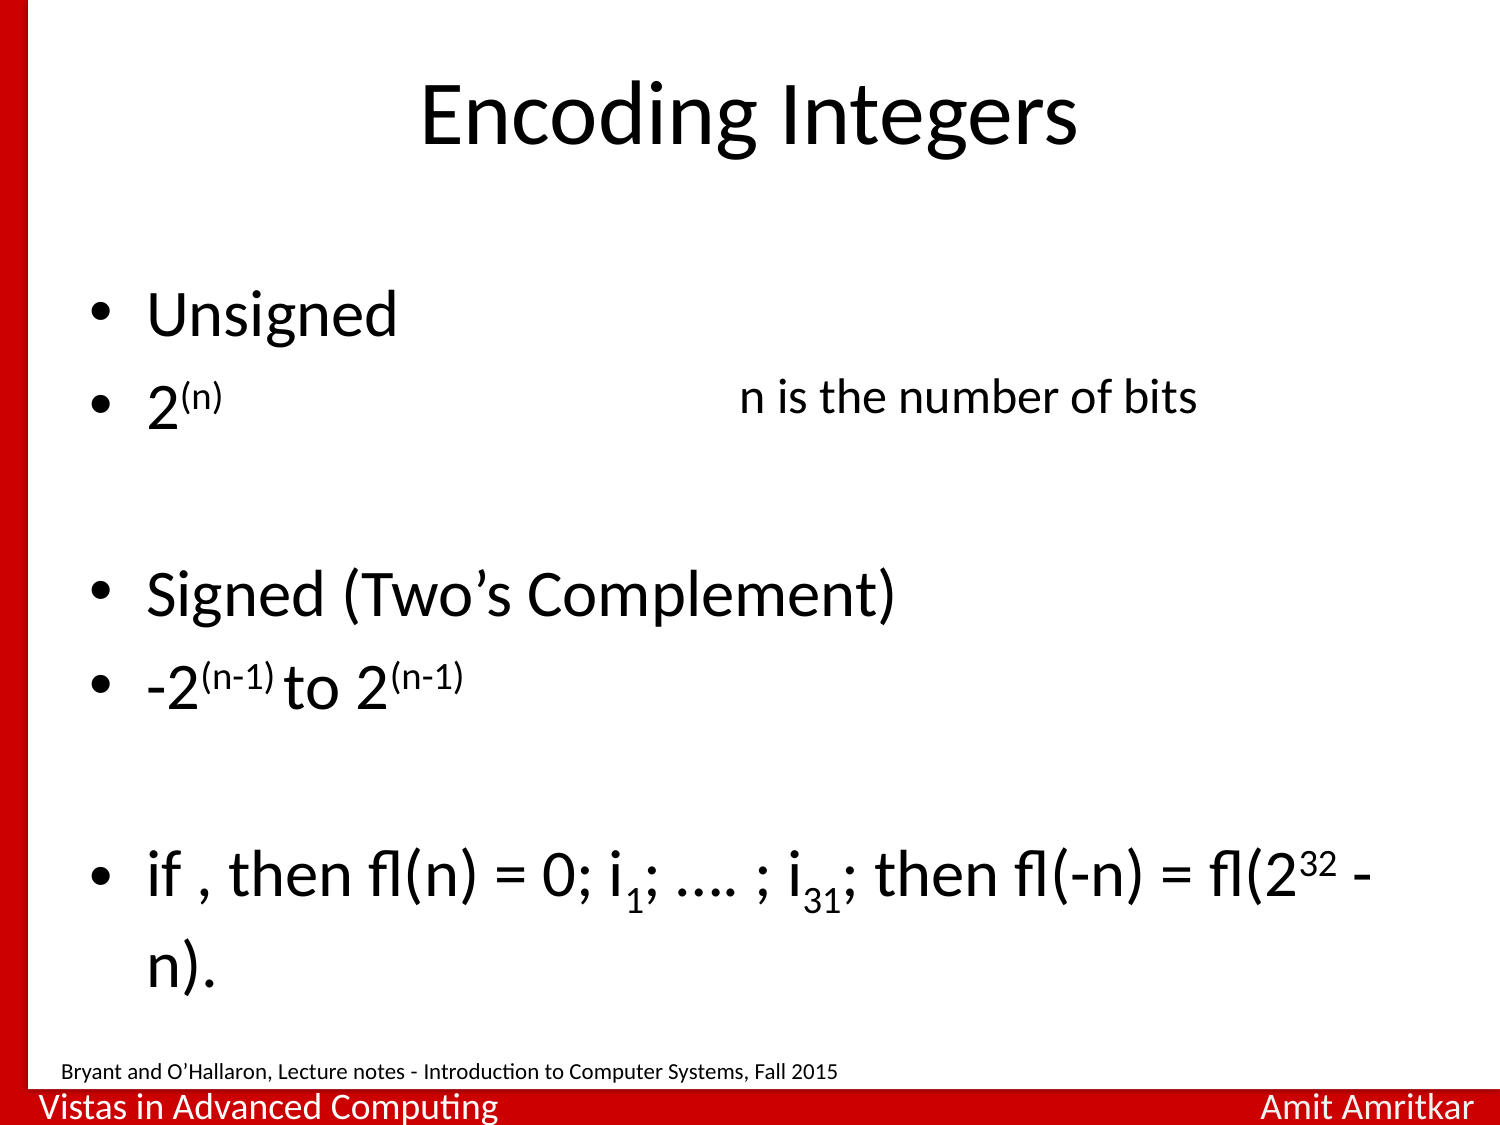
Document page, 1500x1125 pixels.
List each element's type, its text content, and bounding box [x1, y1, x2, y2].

text_box Bryant and O’Hallaron, Lecture notes - Introduction to Computer Systems, Fall 2015 [46, 1048, 1454, 1092]
text_box n is the number of bits [724, 356, 1213, 432]
title Encoding Integers [75, 45, 1425, 233]
